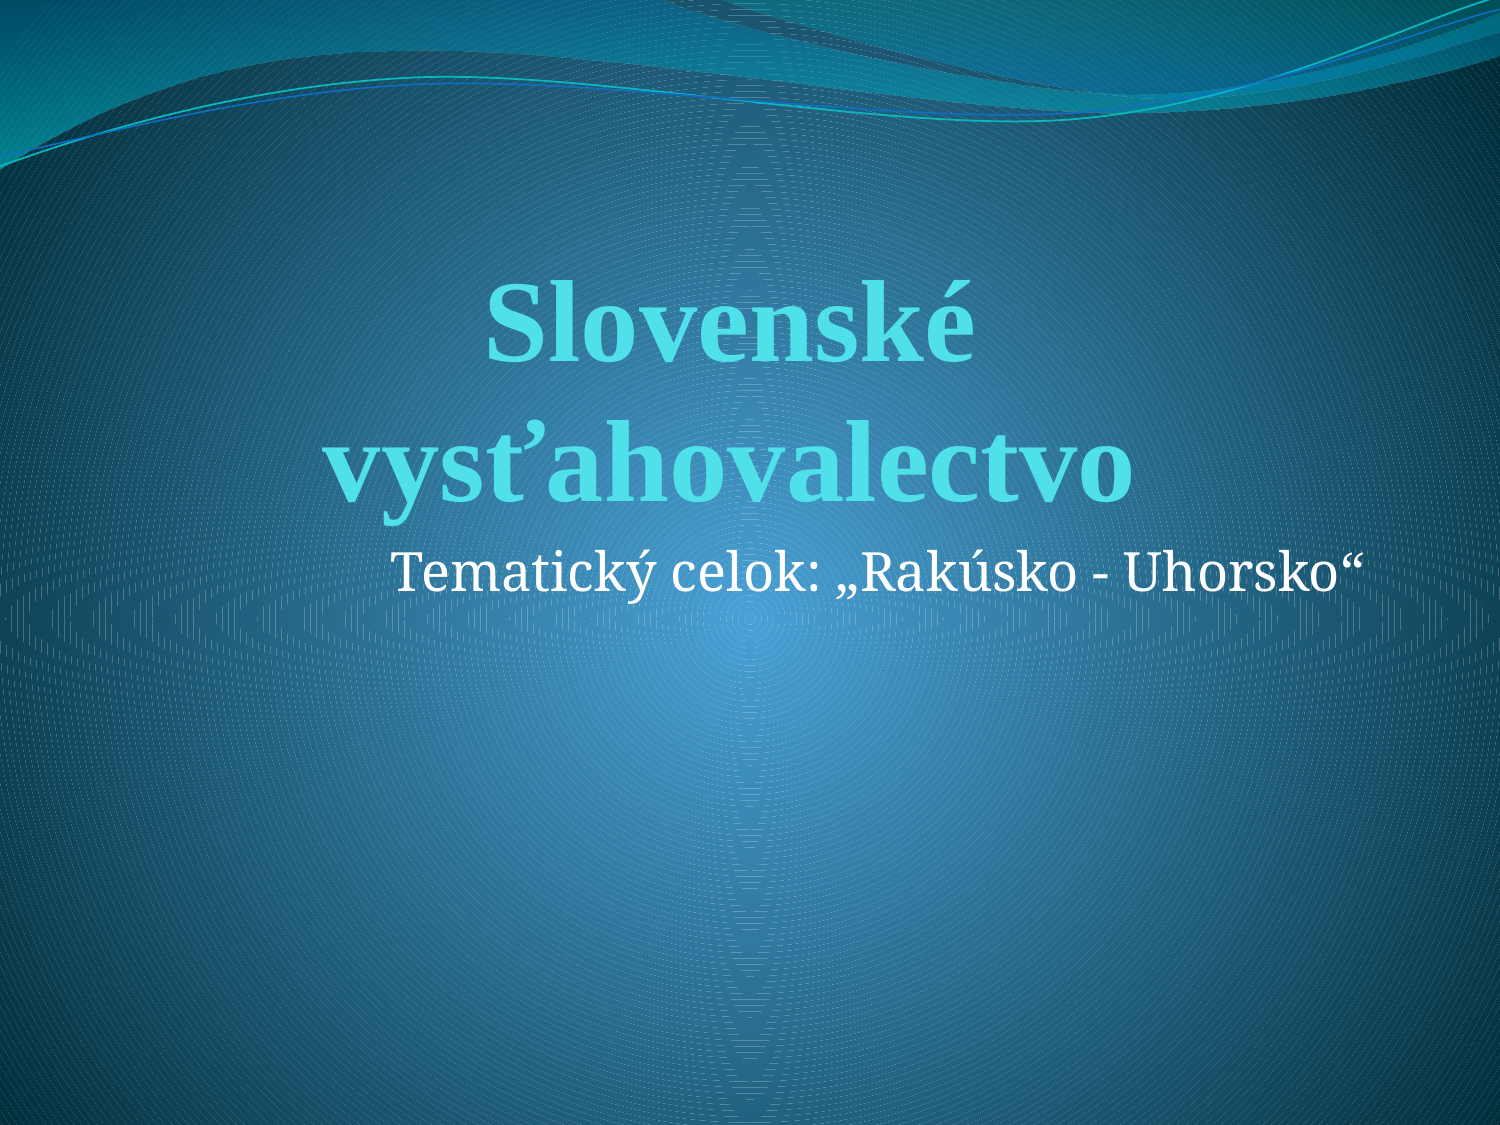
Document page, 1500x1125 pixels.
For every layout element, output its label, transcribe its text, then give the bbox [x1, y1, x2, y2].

subtitle Tematický celok: „Rakúsko - Uhorsko“ [87, 529, 1376, 818]
title Slovenské vysťahovalectvo [87, 224, 1376, 525]
